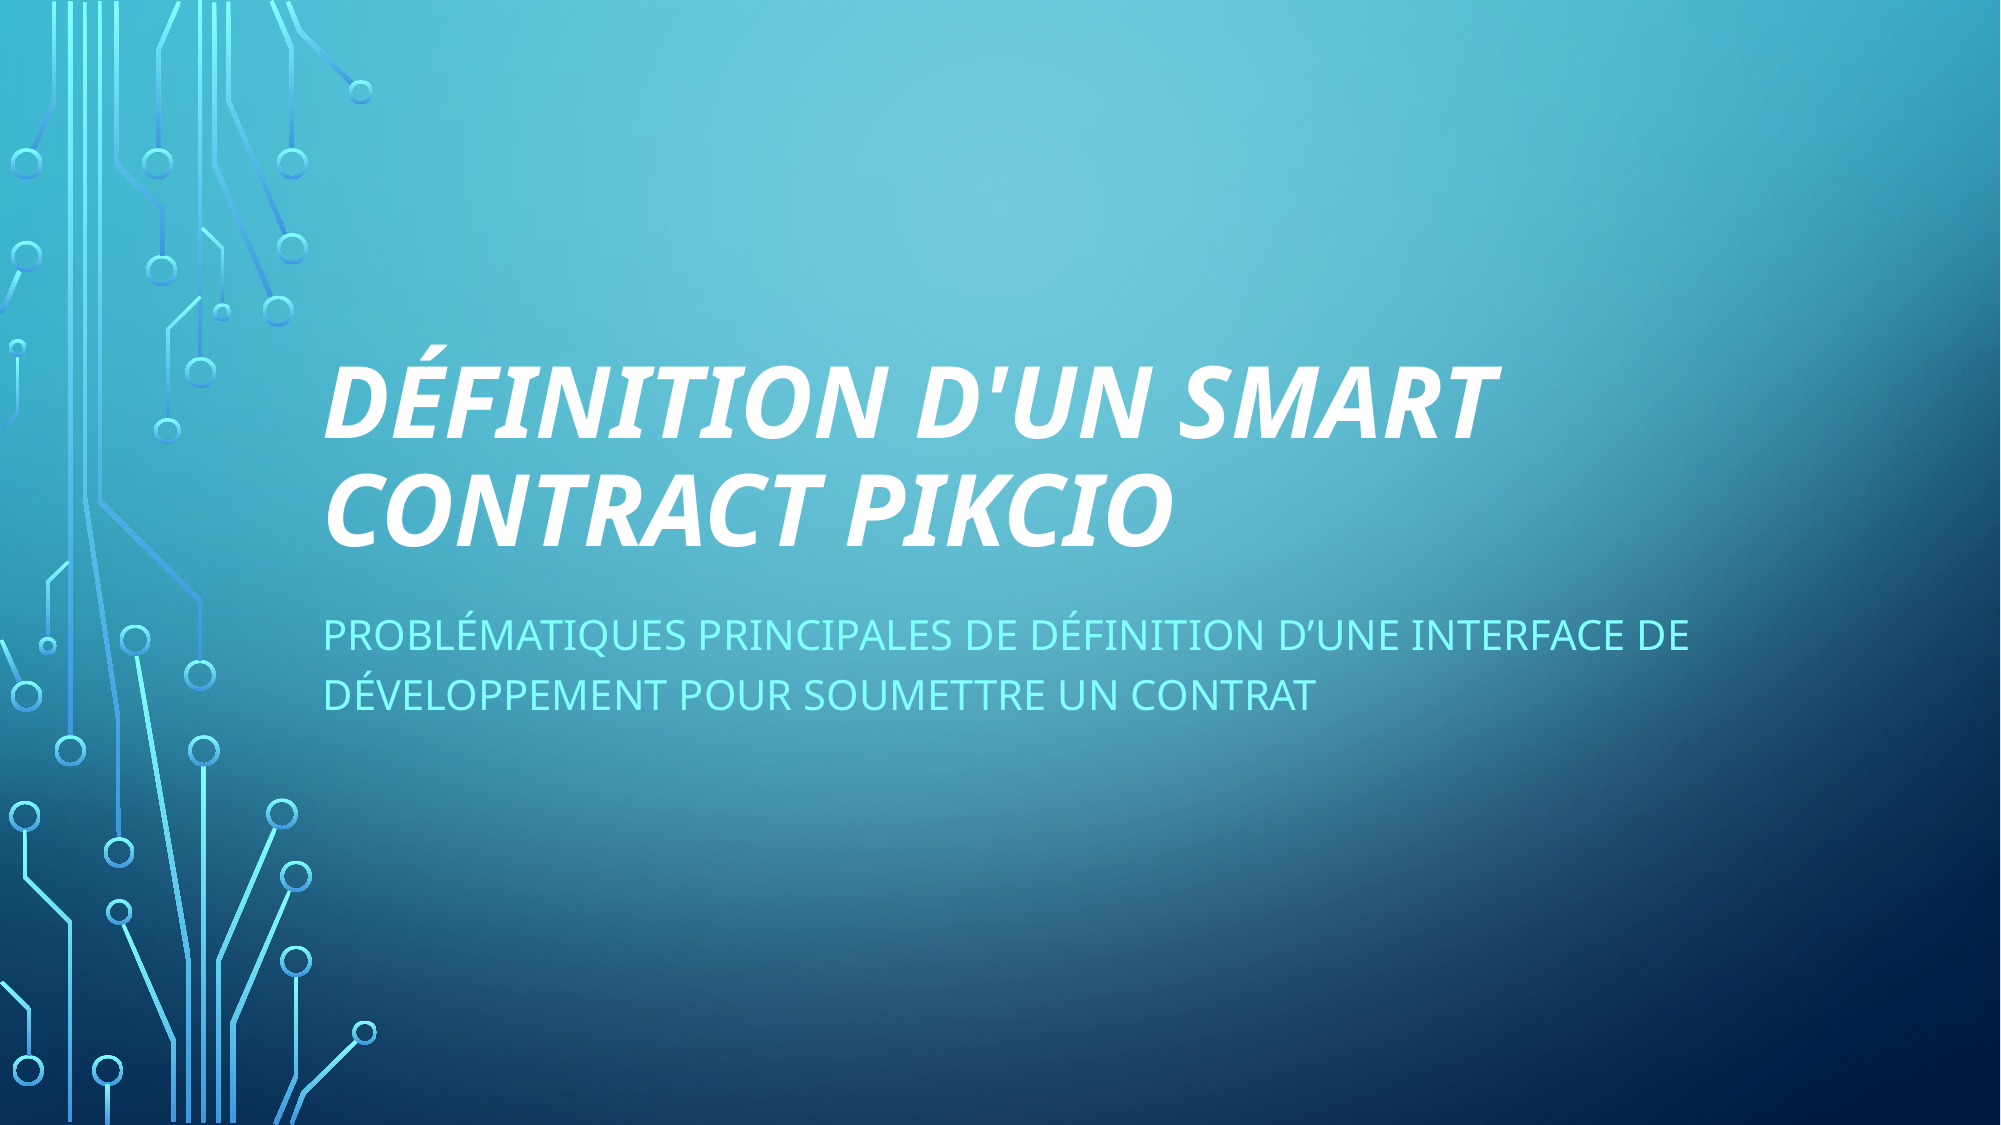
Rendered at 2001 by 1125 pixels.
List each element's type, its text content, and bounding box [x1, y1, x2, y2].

subtitle problématiques principales de définition d’une interface de développement pour soumettre un contrat [307, 590, 1750, 863]
title Définition d'un Smart Contract Pikcio [307, 184, 1750, 576]
